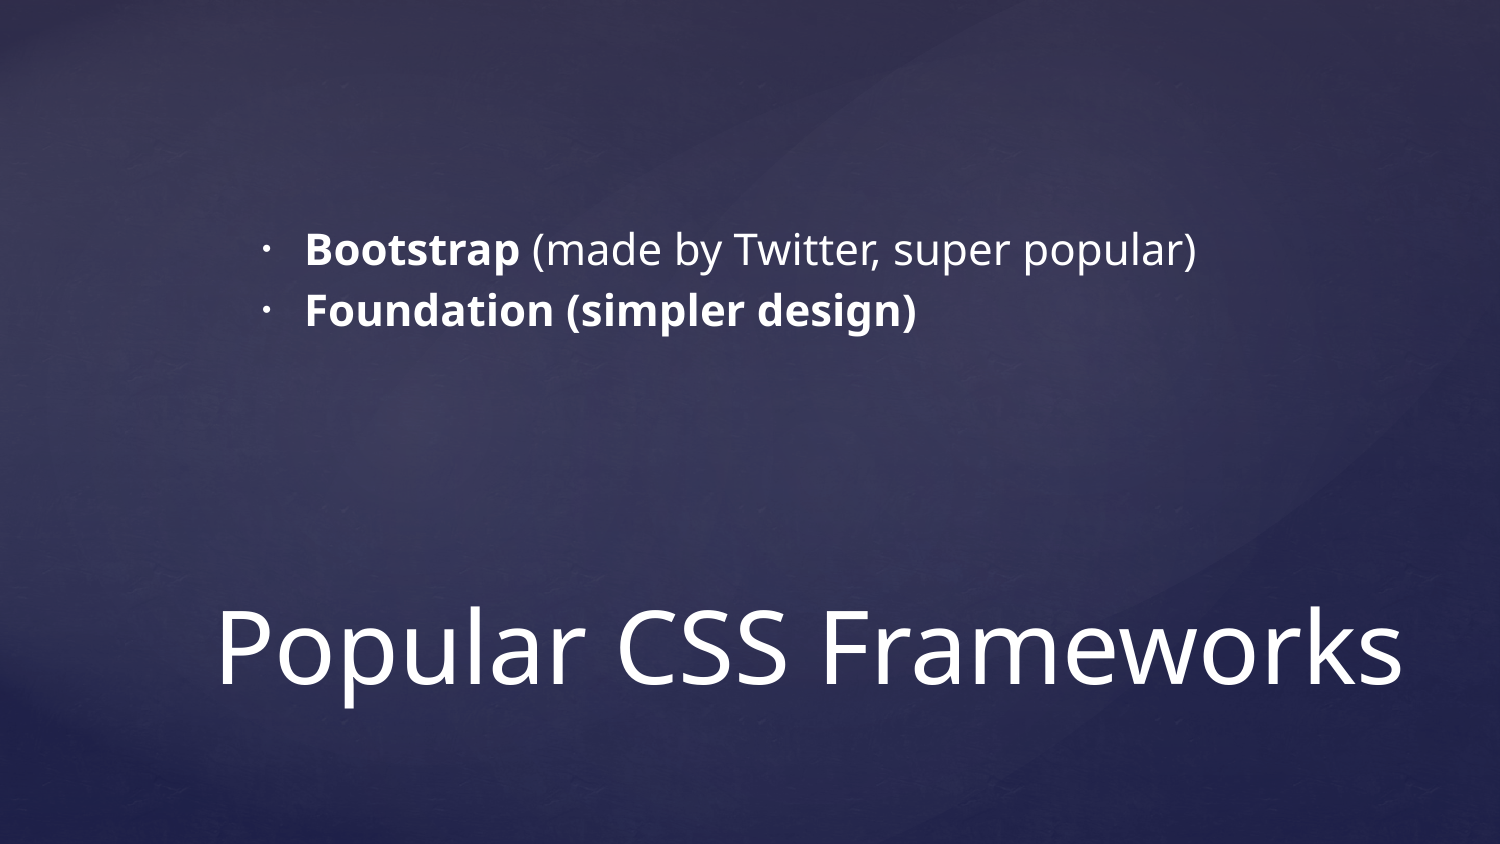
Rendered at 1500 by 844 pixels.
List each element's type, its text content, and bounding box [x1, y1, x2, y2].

title Popular CSS Frameworks [198, 600, 1436, 713]
list Bootstrap (made by Twitter, super popular) Foundation (simpler design) [244, 84, 1245, 535]
